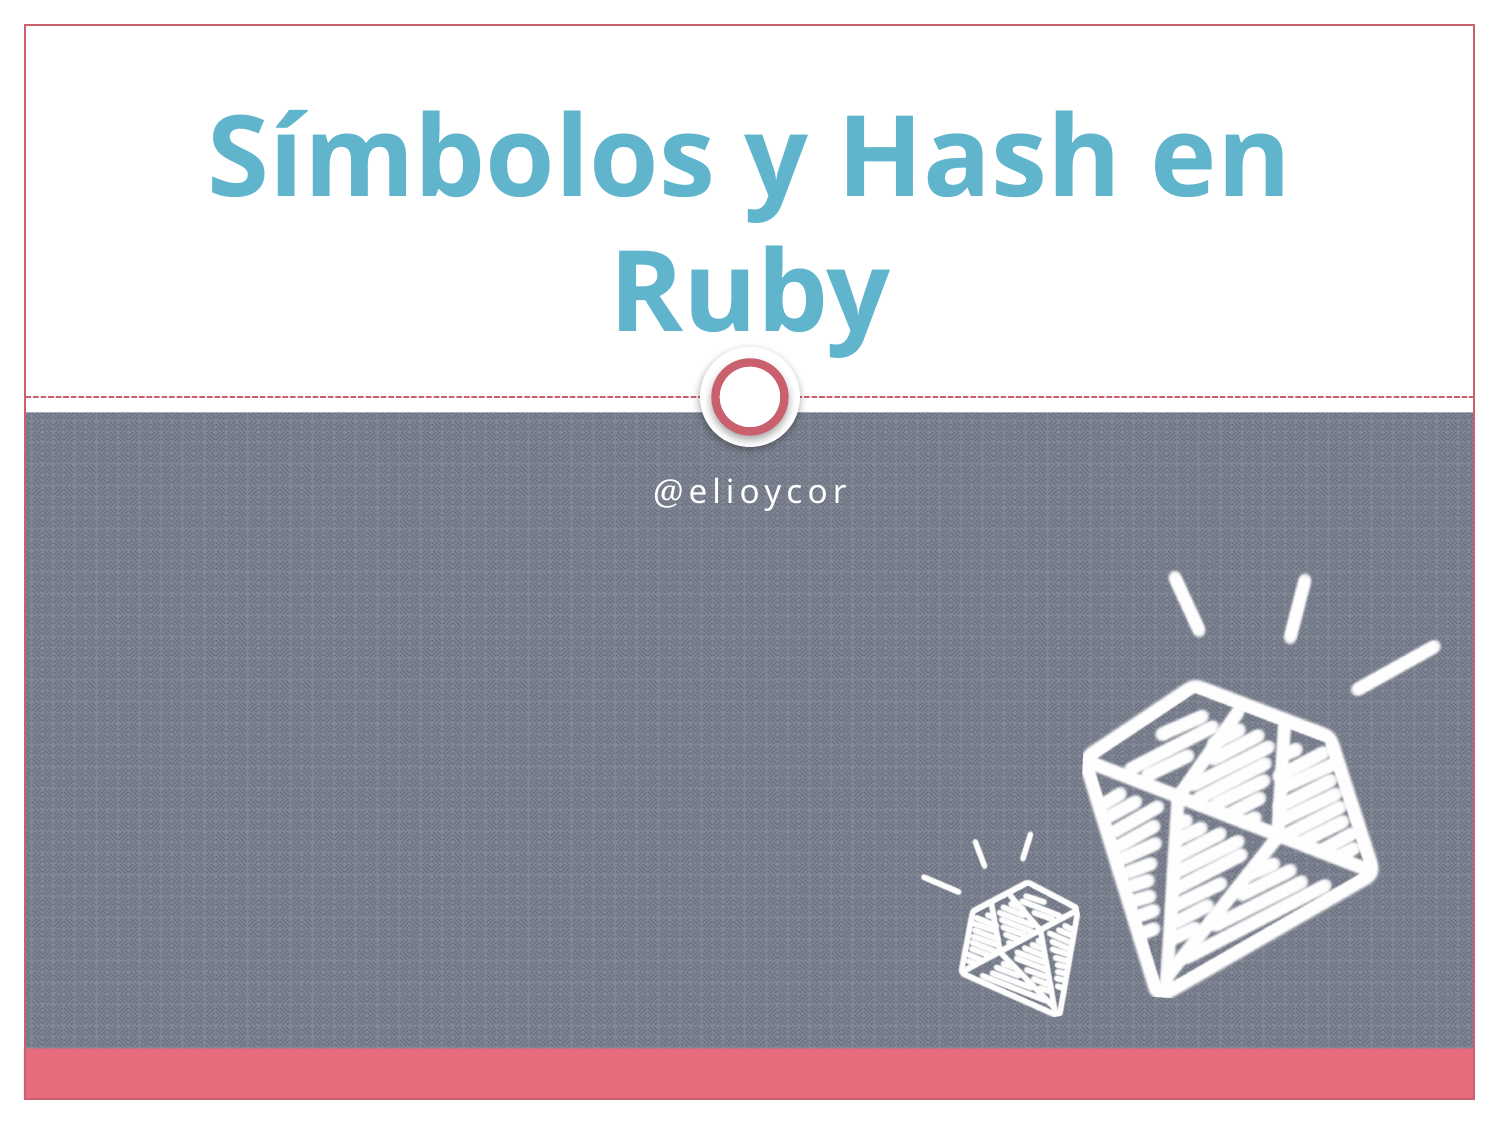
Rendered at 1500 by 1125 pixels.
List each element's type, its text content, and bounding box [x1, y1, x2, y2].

title Símbolos y Hash en Ruby [112, 74, 1388, 362]
subtitle @elioycor [225, 462, 1275, 750]
picture [916, 559, 1446, 1035]
